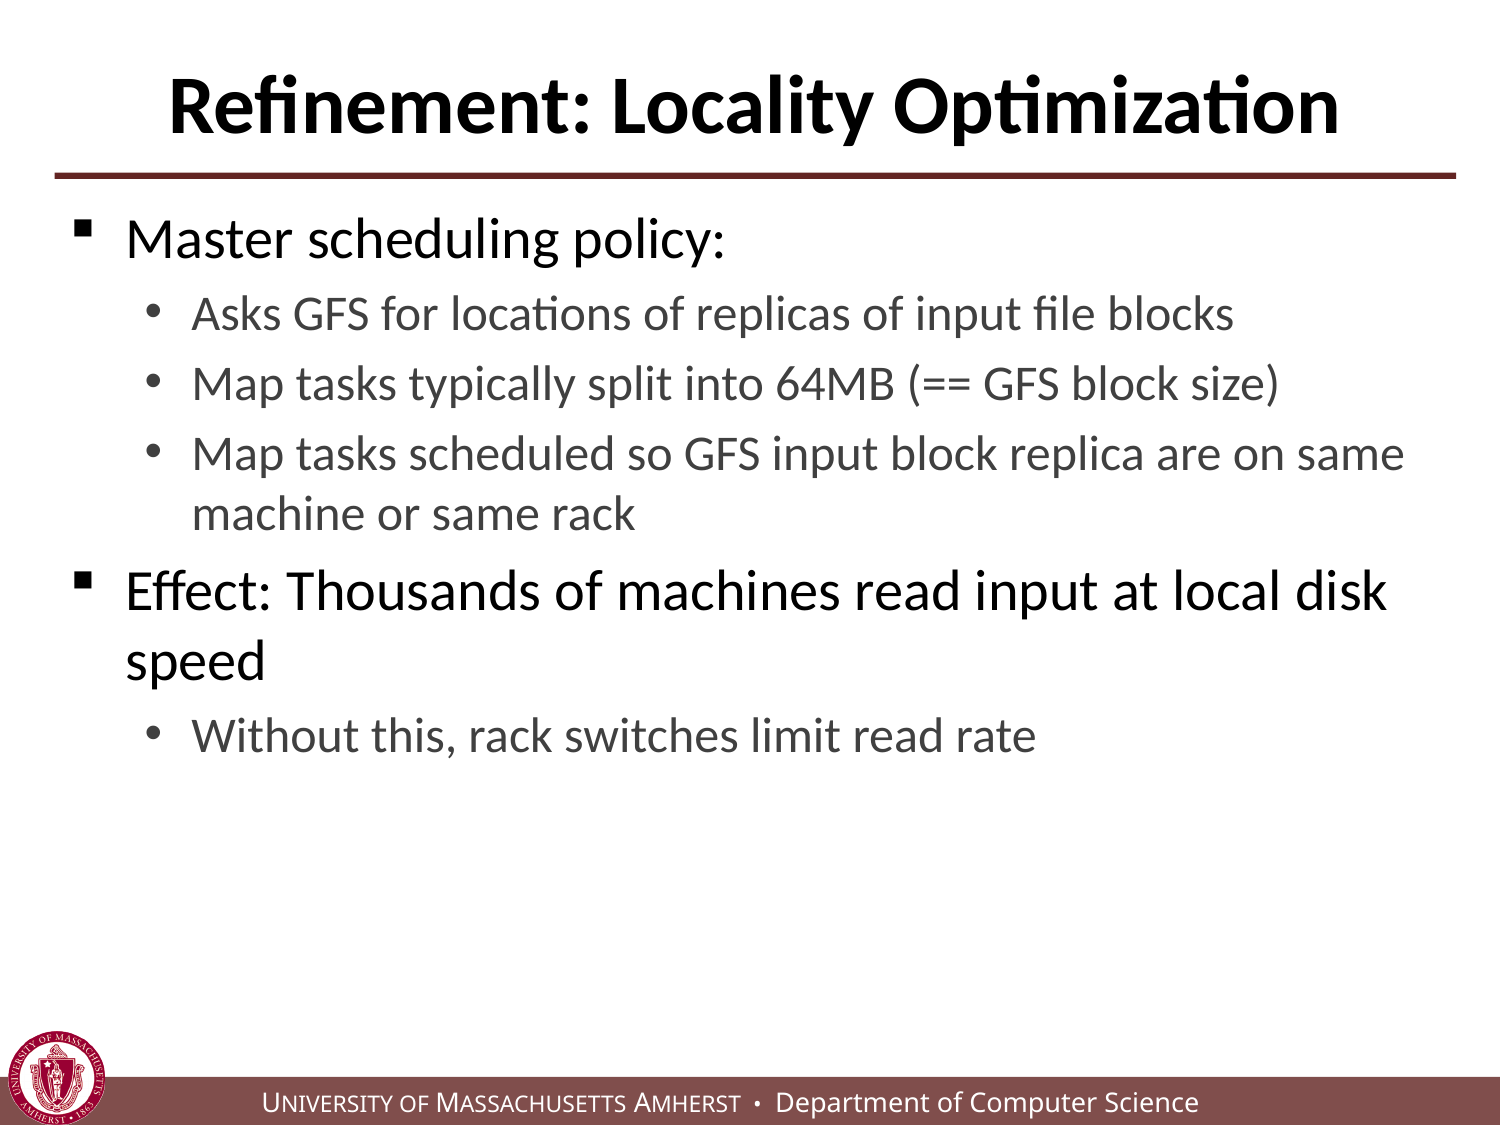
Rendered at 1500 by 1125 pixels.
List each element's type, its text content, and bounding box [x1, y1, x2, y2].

title Refinement: Locality Optimization [54, 32, 1457, 170]
picture [8, 1031, 105, 1125]
list Master scheduling policy: Asks GFS for locations of replicas of input file blocks Map tasks typically split into 64MB (== GFS block size) Map tasks scheduled so GFS input block replica are on same machine or same rack Effect: Thousands of machines read input at local disk speed Without this, rack switches limit read rate [54, 193, 1457, 1032]
